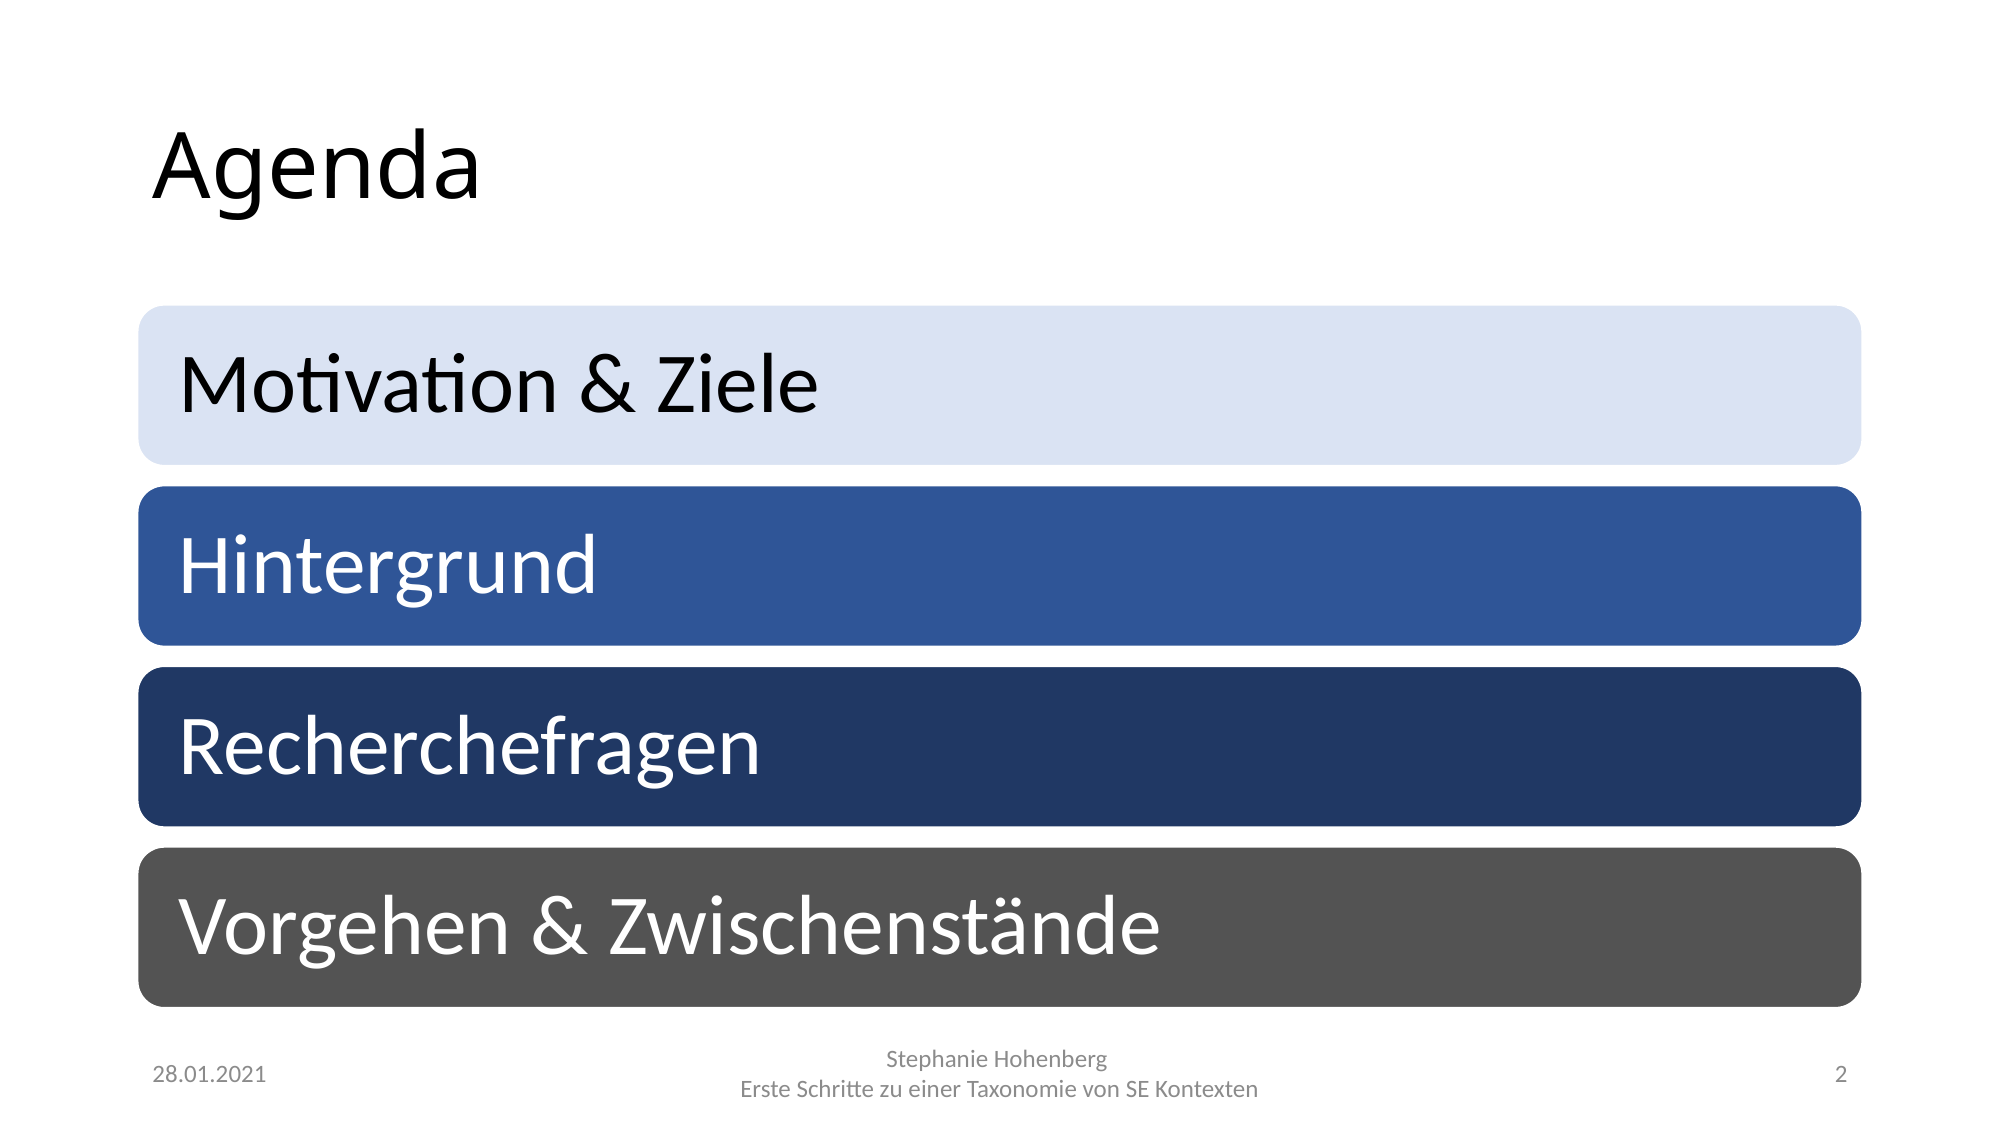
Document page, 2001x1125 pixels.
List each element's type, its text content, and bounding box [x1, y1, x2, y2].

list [137, 299, 1863, 1014]
title Agenda [137, 59, 1863, 278]
slide_number 2 [1412, 1042, 1863, 1103]
footer Stephanie Hohenberg Erste Schritte zu einer Taxonomie von SE Kontexten [662, 1042, 1338, 1103]
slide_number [137, 1042, 588, 1103]
